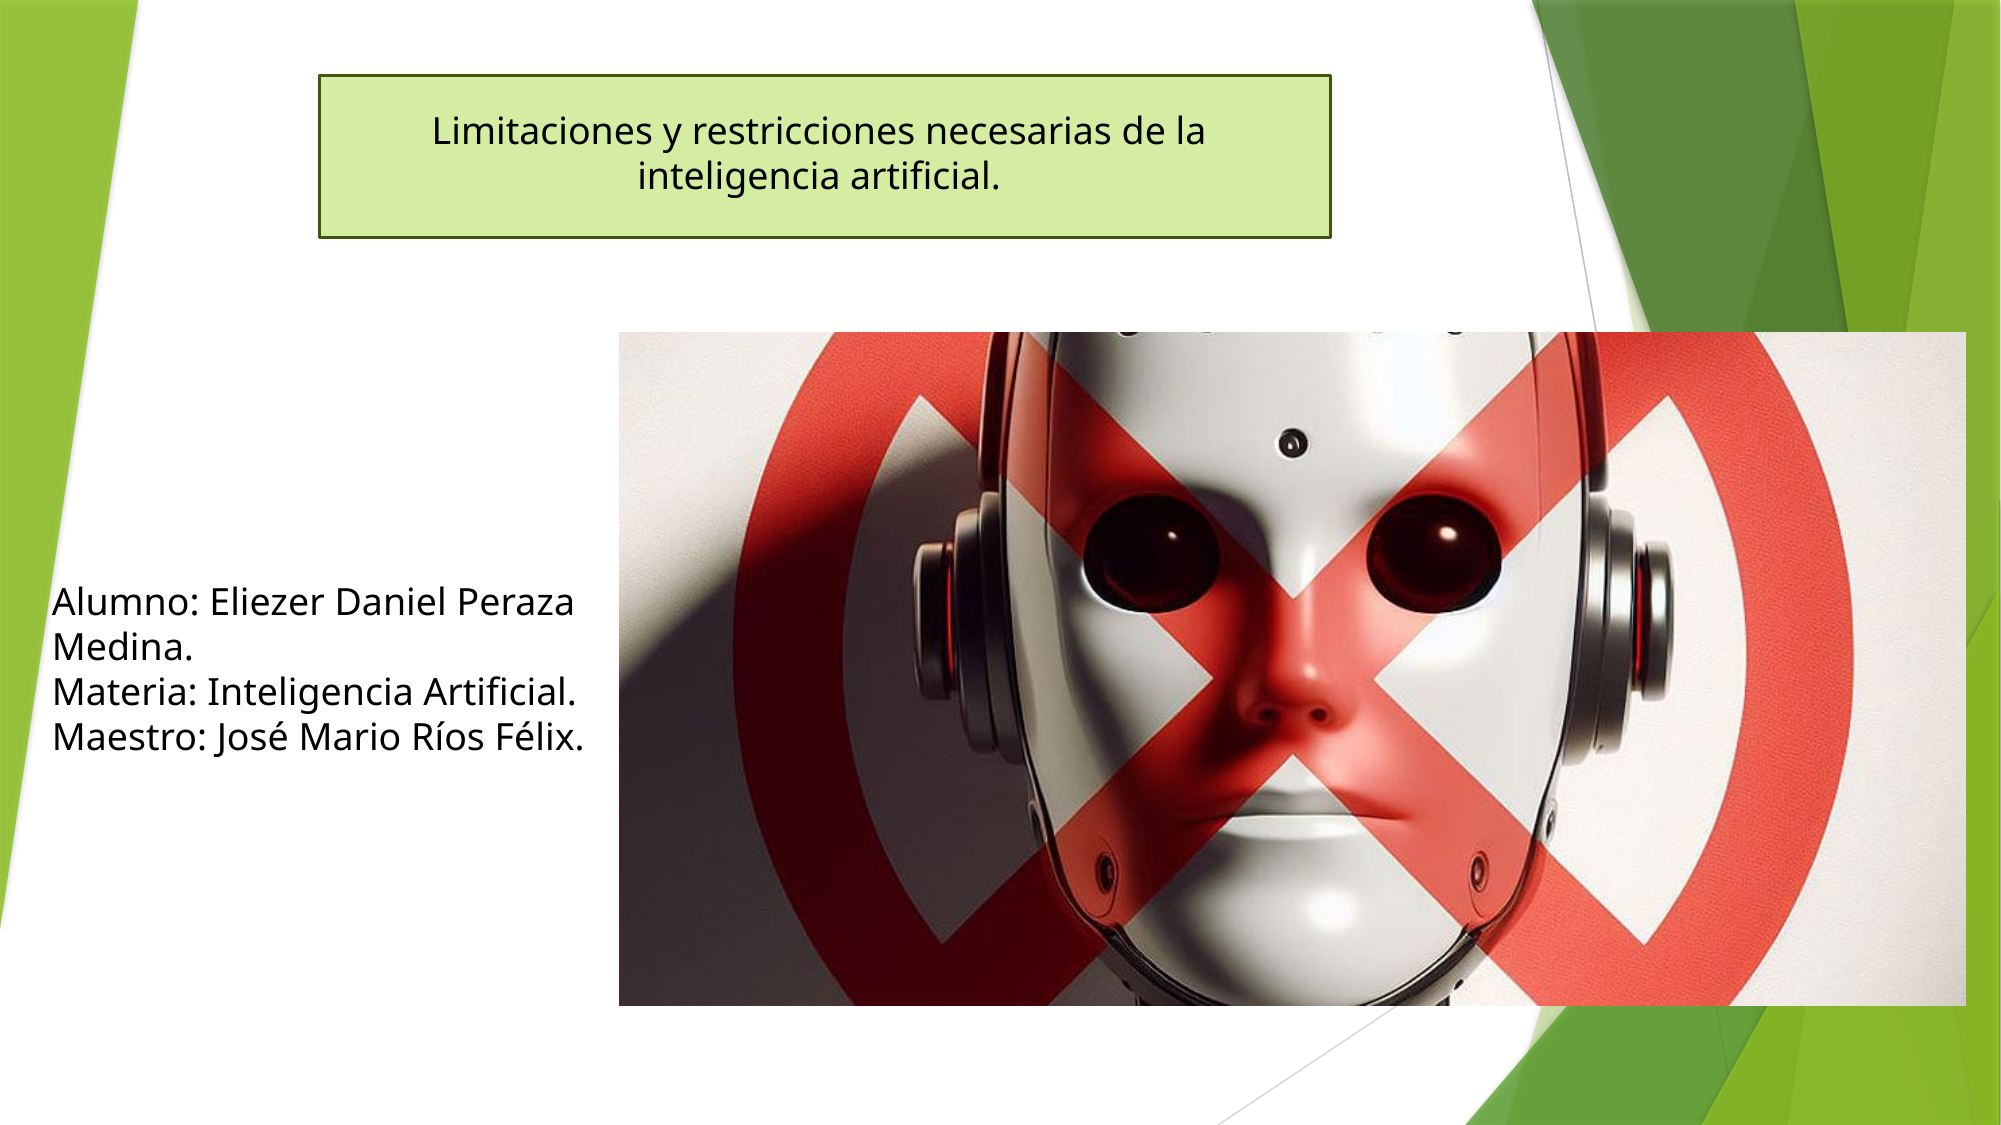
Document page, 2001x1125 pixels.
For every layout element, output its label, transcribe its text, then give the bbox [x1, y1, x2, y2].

text_box Alumno: Eliezer Daniel Peraza Medina. Materia: Inteligencia Artificial. Maestro: José Mario Ríos Félix. [37, 570, 602, 766]
picture [618, 331, 1966, 1006]
text_box Limitaciones y restricciones necesarias de la inteligencia artificial. [319, 100, 1320, 205]
text_box [318, 74, 1332, 239]
